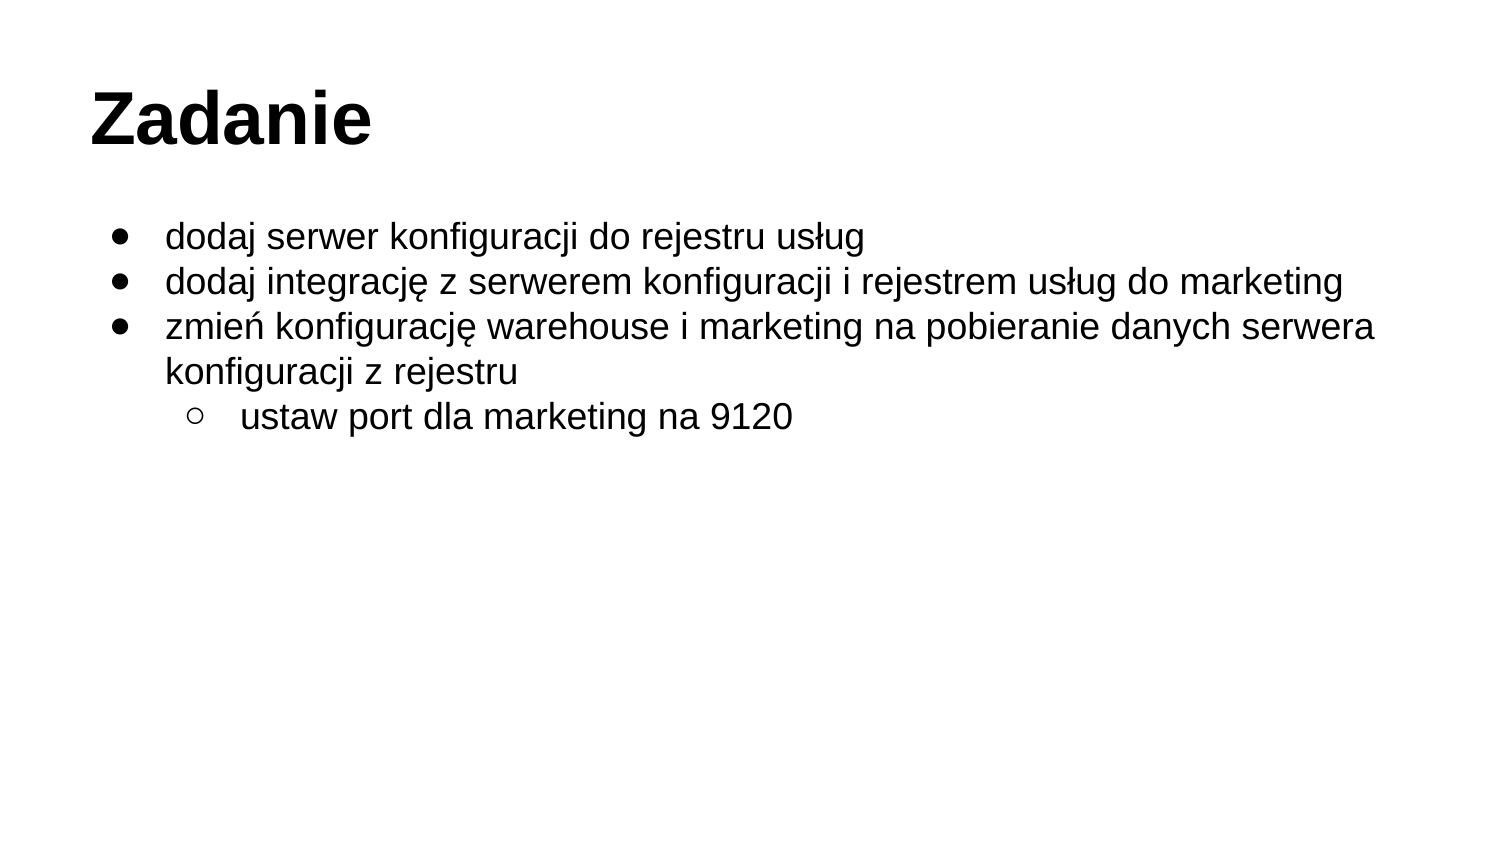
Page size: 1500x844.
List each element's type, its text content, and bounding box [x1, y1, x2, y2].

title Zadanie [75, 33, 1425, 175]
list dodaj serwer konfiguracji do rejestru usług dodaj integrację z serwerem konfiguracji i rejestrem usług do marketing zmień konfigurację warehouse i marketing na pobieranie danych serwera konfiguracji z rejestru ustaw port dla marketing na 9120 [75, 196, 1425, 808]
